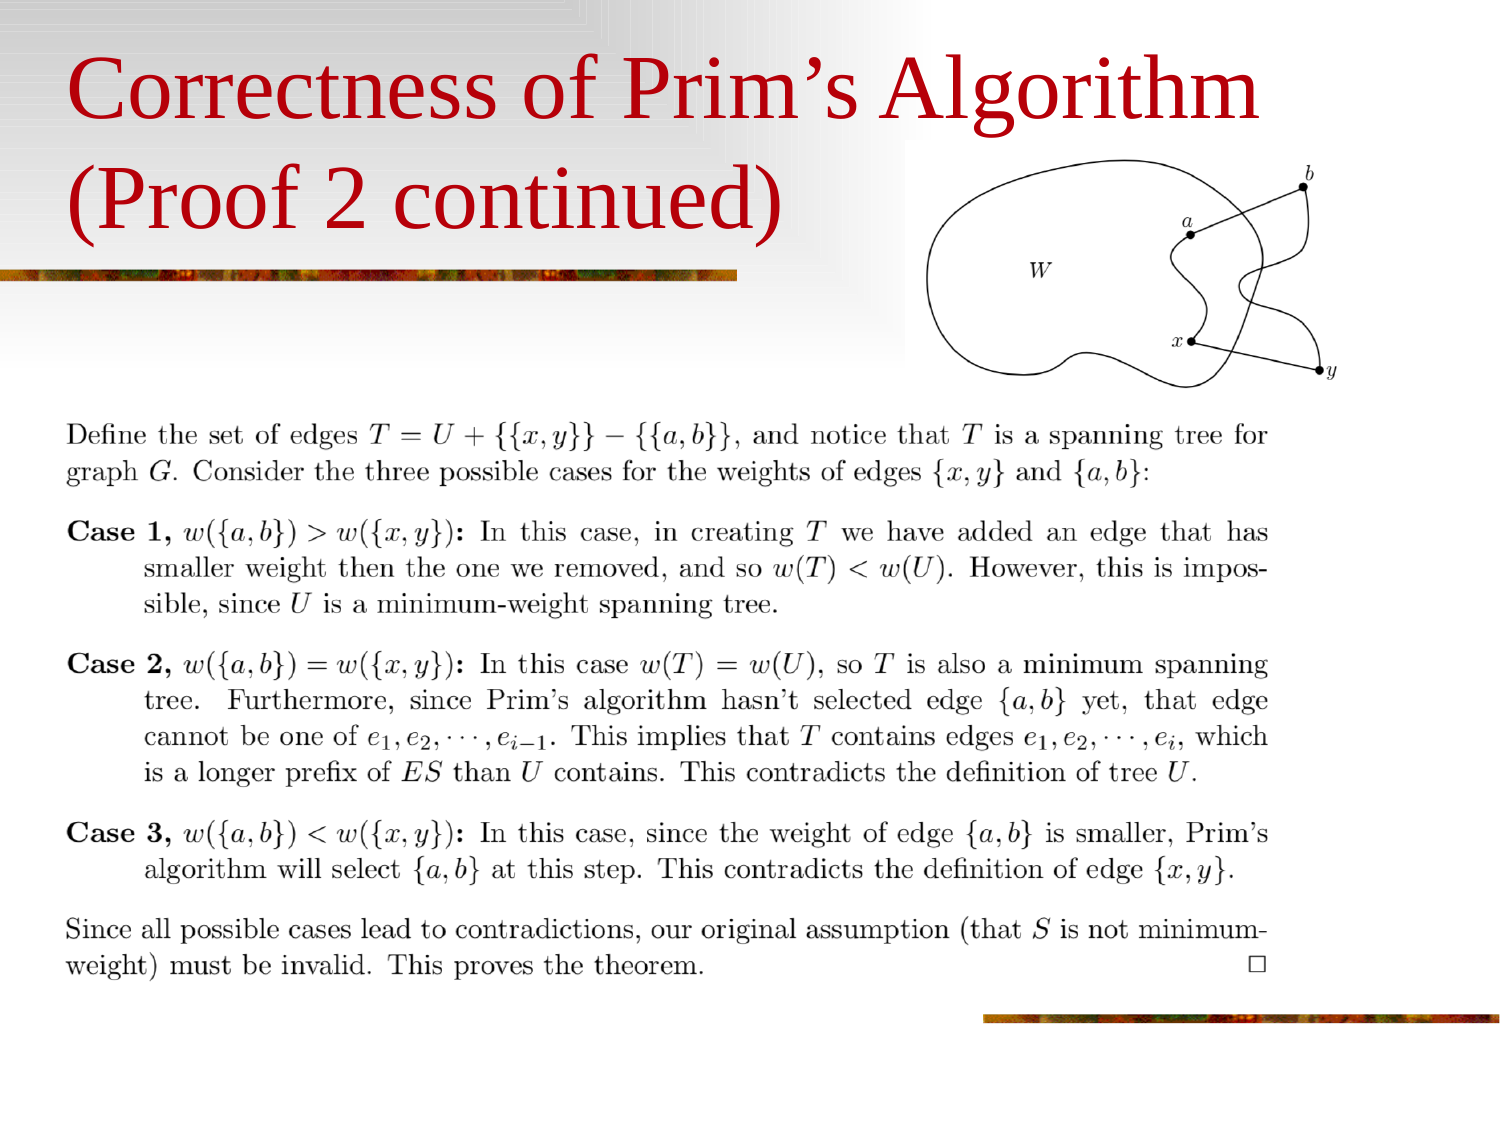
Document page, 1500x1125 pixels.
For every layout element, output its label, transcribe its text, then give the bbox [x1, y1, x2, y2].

picture [0, 268, 737, 285]
picture [983, 1013, 1500, 1026]
picture [17, 139, 1365, 1005]
title Correctness of Prim’s Algorithm (Proof 2 continued) [51, 17, 1469, 255]
